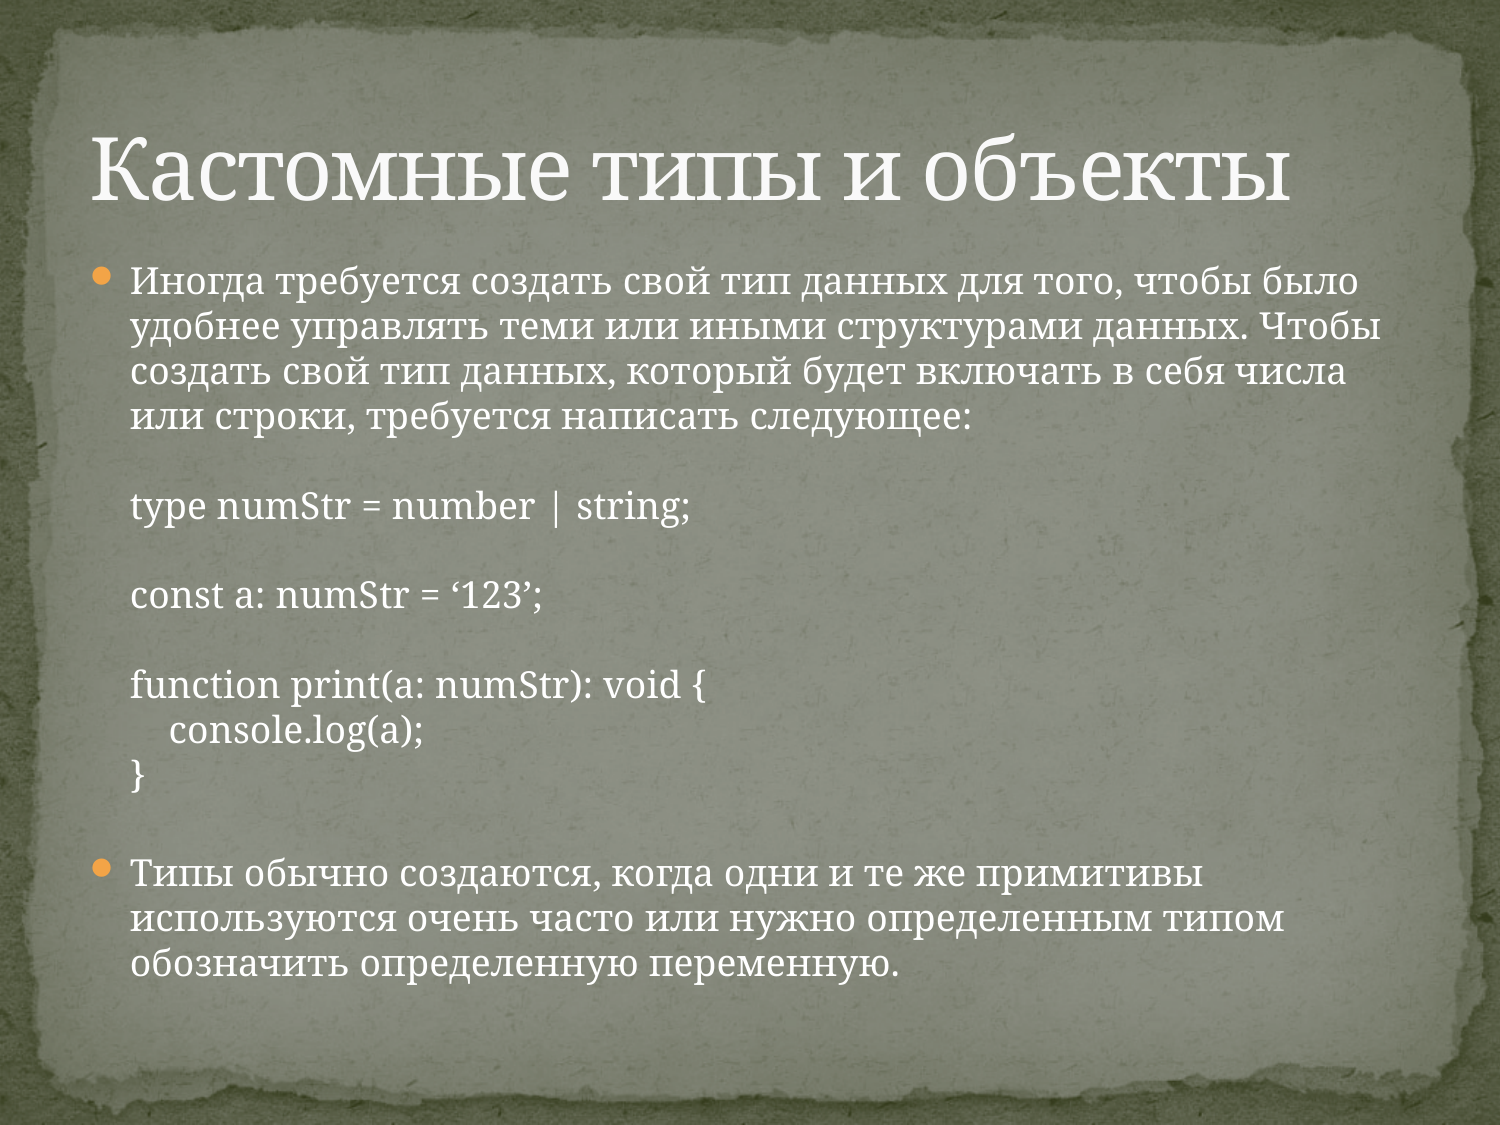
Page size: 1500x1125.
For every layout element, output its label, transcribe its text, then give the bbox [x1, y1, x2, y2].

list Иногда требуется создать свой тип данных для того, чтобы было удобнее управлять теми или иными структурами данных. Чтобы создать свой тип данных, который будет включать в себя числа или строки, требуется написать следующее: type numStr = number | string; const a: numStr = ‘123’; function print(a: numStr): void { console.log(a); } Типы обычно создаются, когда одни и те же примитивы используются очень часто или нужно определенным типом обозначить определенную переменную. [75, 249, 1425, 1000]
title Кастомные типы и объекты [74, 24, 1425, 225]
